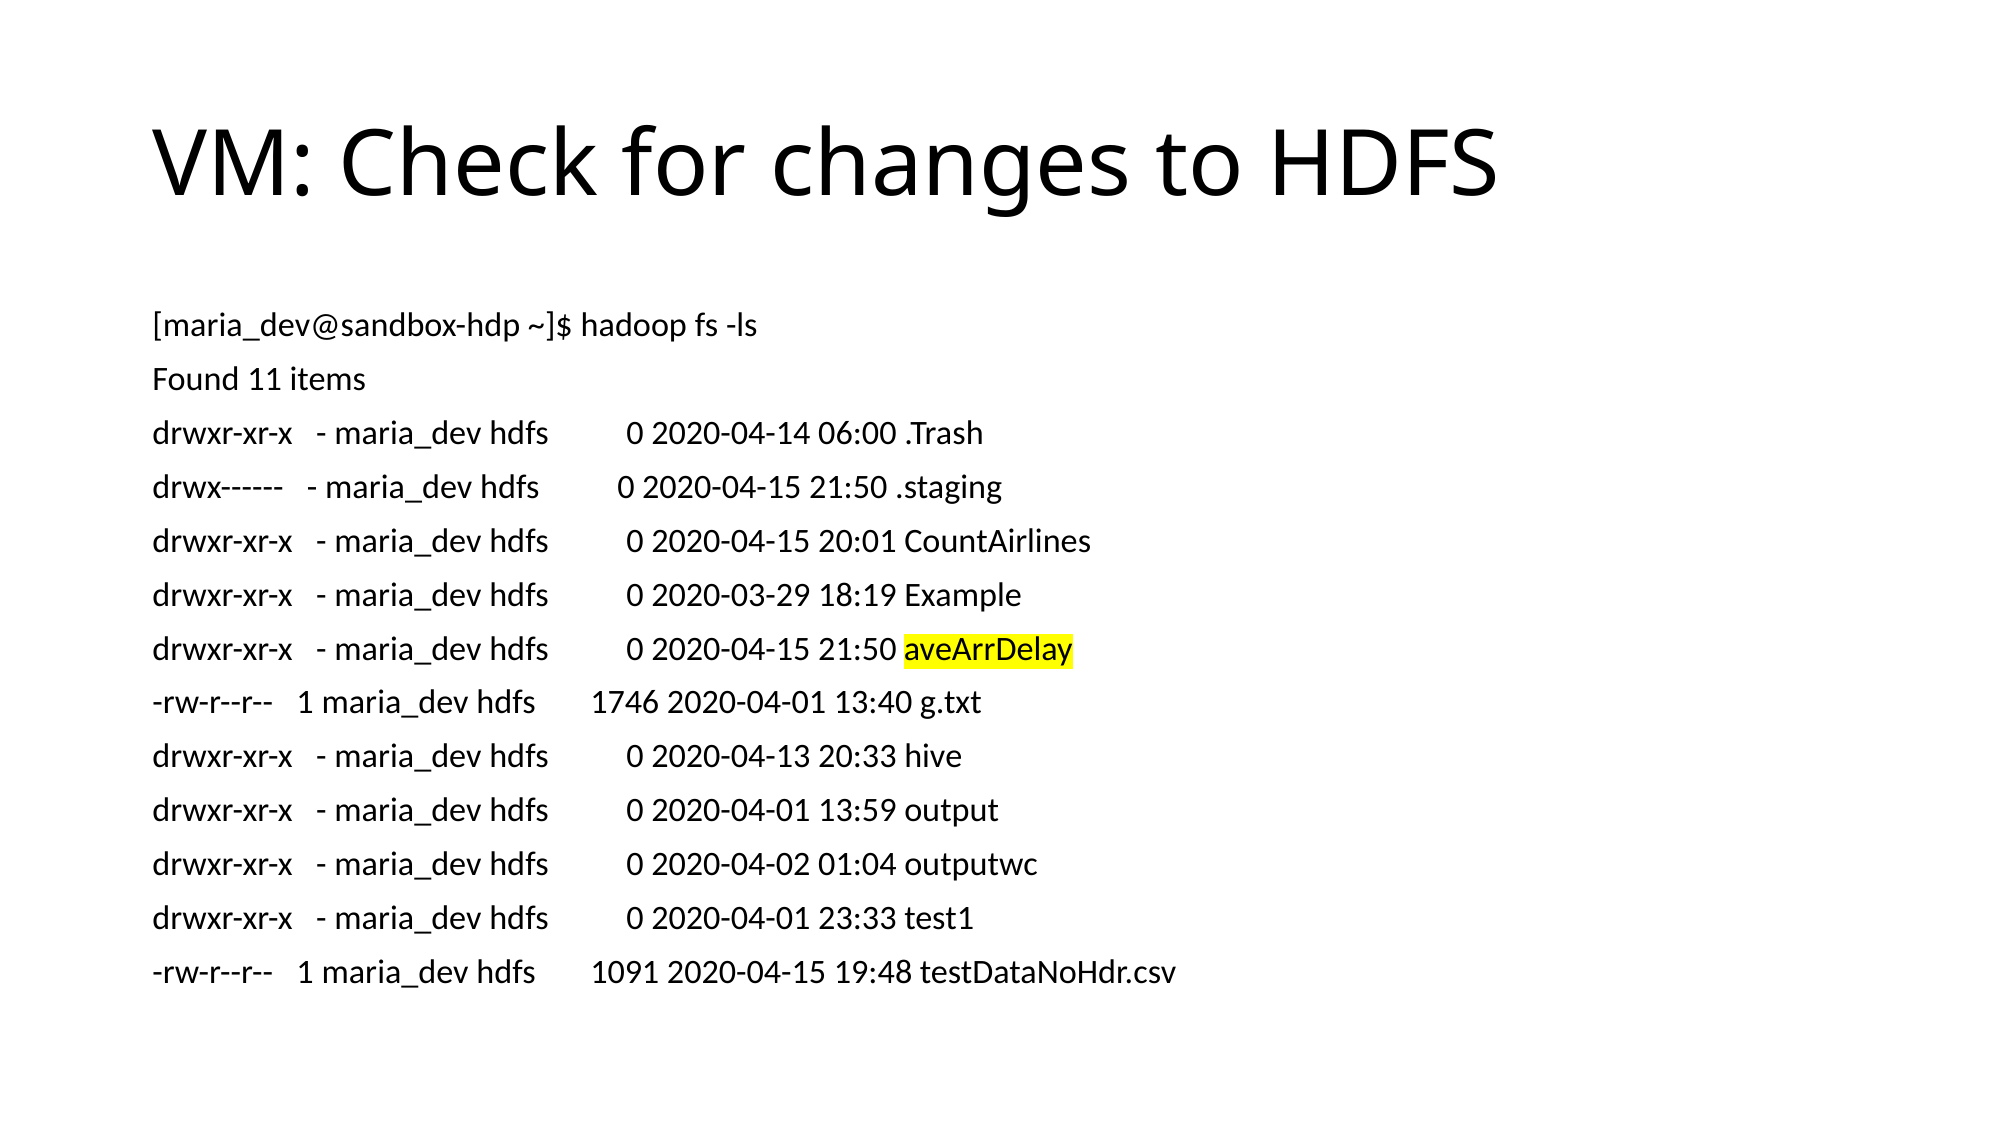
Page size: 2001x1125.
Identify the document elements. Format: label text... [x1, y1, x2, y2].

list [maria_dev@sandbox-hdp ~]$ hadoop fs -ls Found 11 items drwxr-xr-x - maria_dev hdfs 0 2020-04-14 06:00 .Trash drwx------ - maria_dev hdfs 0 2020-04-15 21:50 .staging drwxr-xr-x - maria_dev hdfs 0 2020-04-15 20:01 CountAirlines drwxr-xr-x - maria_dev hdfs 0 2020-03-29 18:19 Example drwxr-xr-x - maria_dev hdfs 0 2020-04-15 21:50 aveArrDelay -rw-r--r-- 1 maria_dev hdfs 1746 2020-04-01 13:40 g.txt drwxr-xr-x - maria_dev hdfs 0 2020-04-13 20:33 hive drwxr-xr-x - maria_dev hdfs 0 2020-04-01 13:59 output drwxr-xr-x - maria_dev hdfs 0 2020-04-02 01:04 outputwc drwxr-xr-x - maria_dev hdfs 0 2020-04-01 23:33 test1 -rw-r--r-- 1 maria_dev hdfs 1091 2020-04-15 19:48 testDataNoHdr.csv [137, 299, 1863, 1014]
title VM: Check for changes to HDFS [137, 56, 1863, 275]
